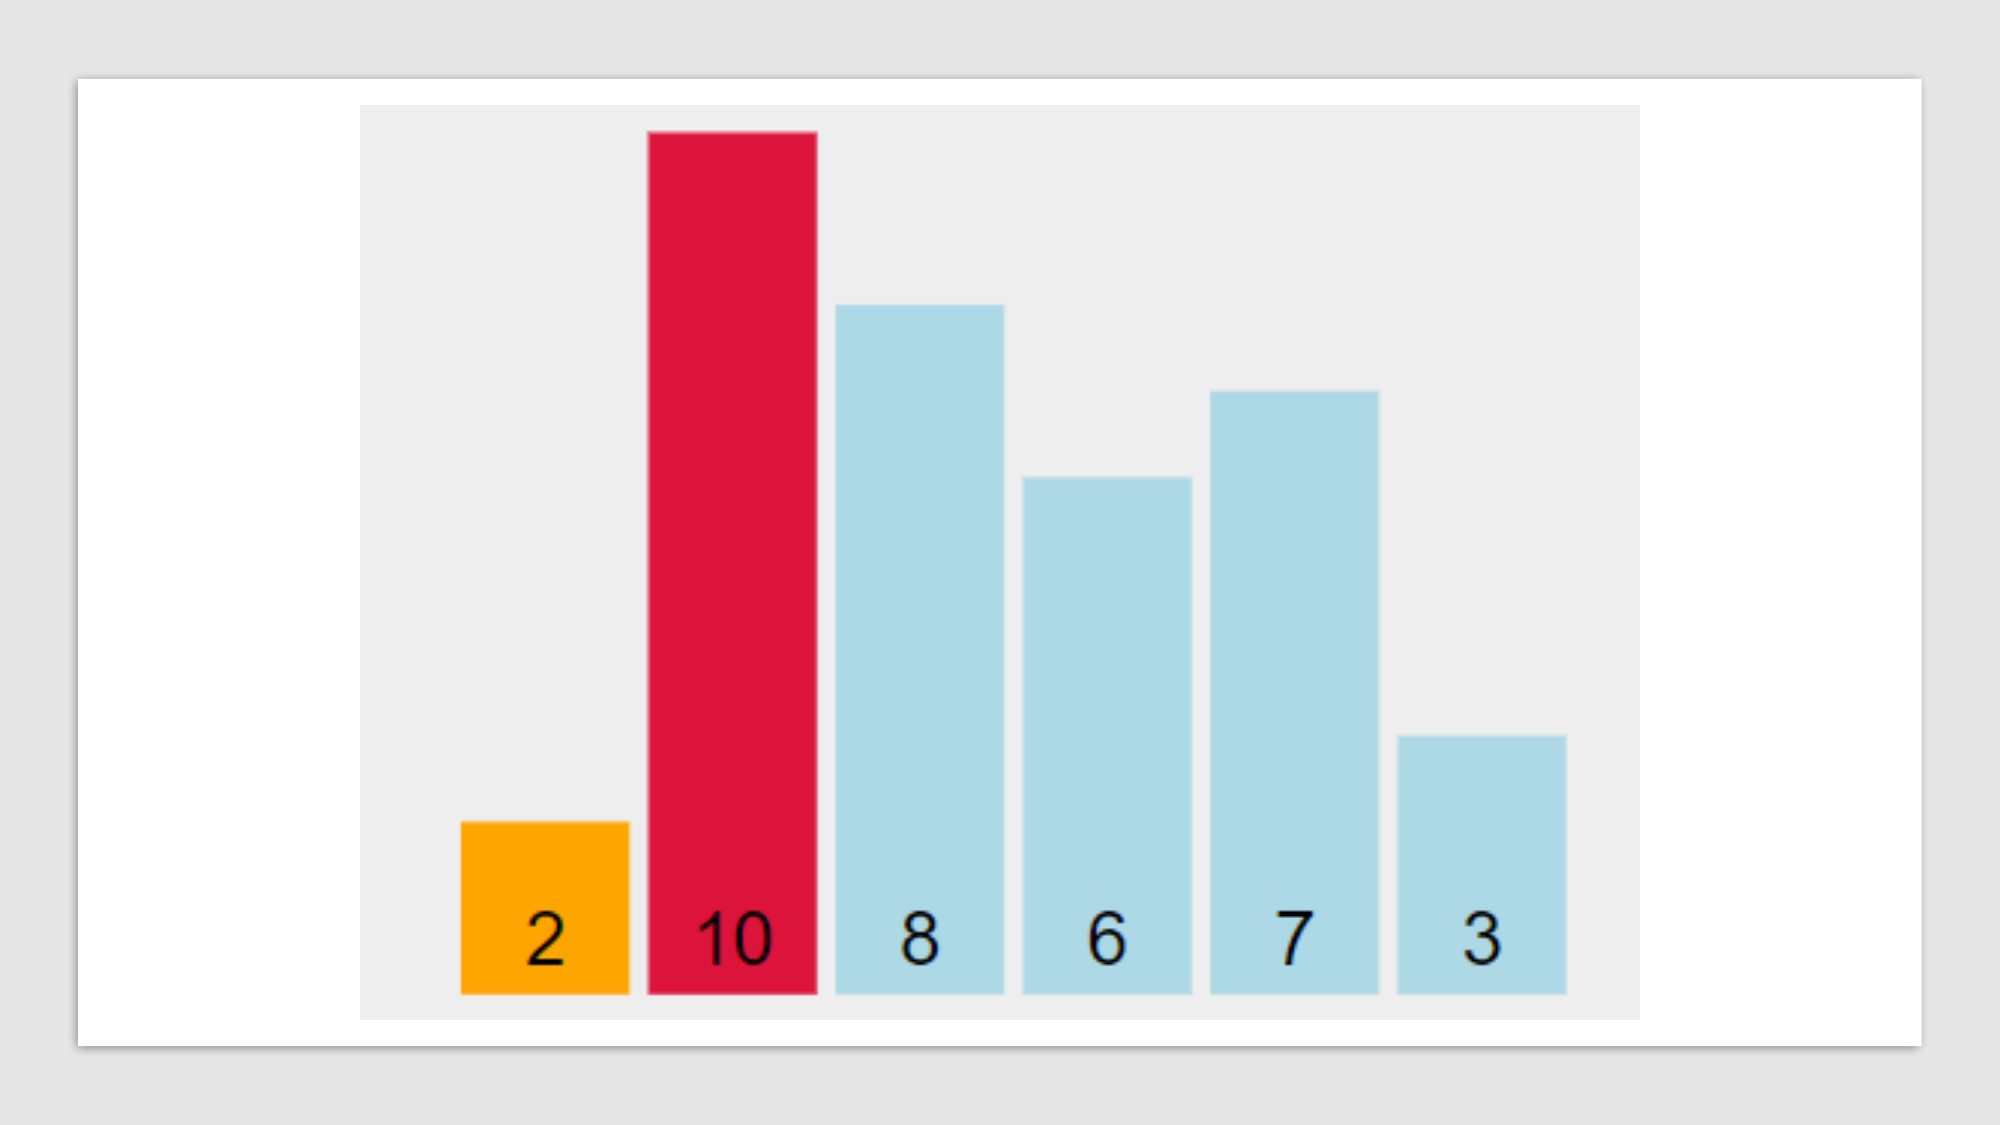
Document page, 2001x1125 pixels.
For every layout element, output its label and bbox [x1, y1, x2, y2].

text_box [0, 0, 2000, 1125]
text_box [77, 78, 1923, 1047]
list [360, 105, 1640, 1020]
